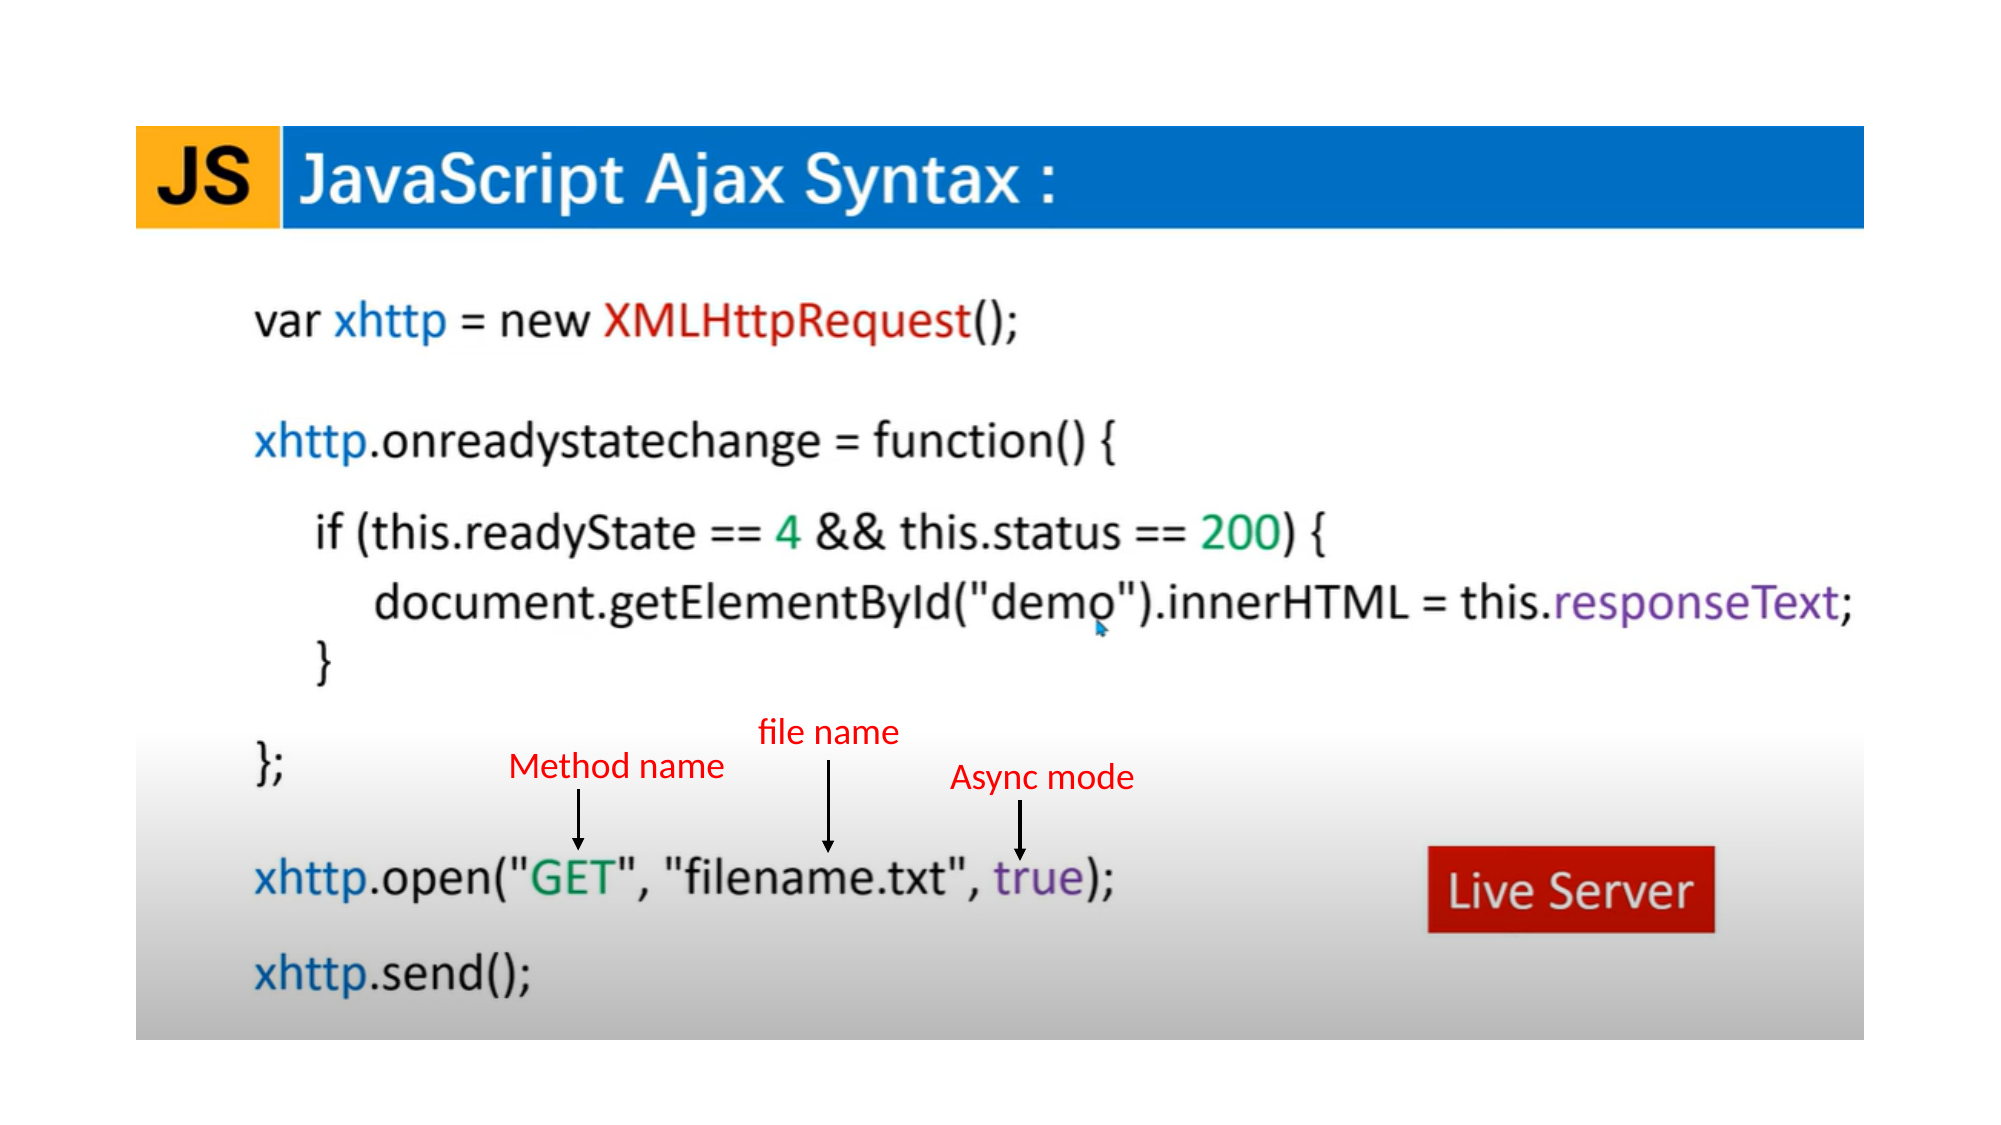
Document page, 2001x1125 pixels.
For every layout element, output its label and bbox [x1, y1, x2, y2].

list [136, 126, 1864, 1040]
